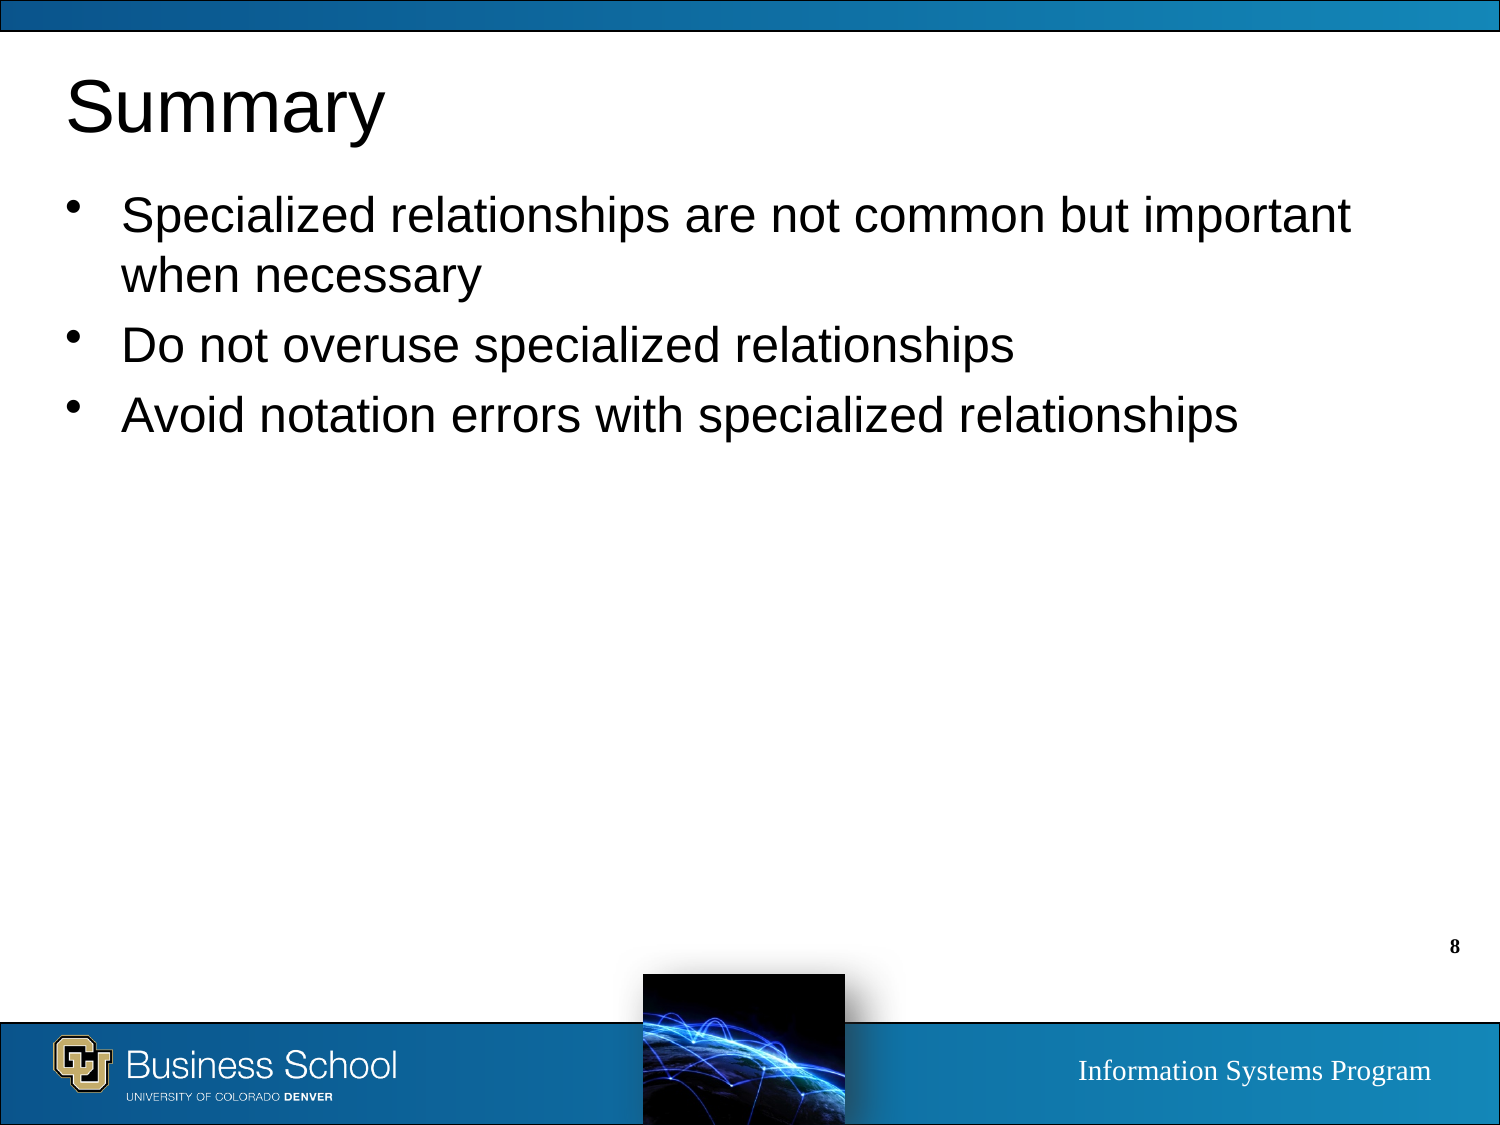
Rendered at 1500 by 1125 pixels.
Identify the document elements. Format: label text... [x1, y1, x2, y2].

picture [53, 1034, 396, 1101]
list Specialized relationships are not common but important when necessary Do not overuse specialized relationships Avoid notation errors with specialized relationships [49, 174, 1426, 913]
title Summary [49, 49, 1426, 163]
picture [643, 974, 845, 1125]
